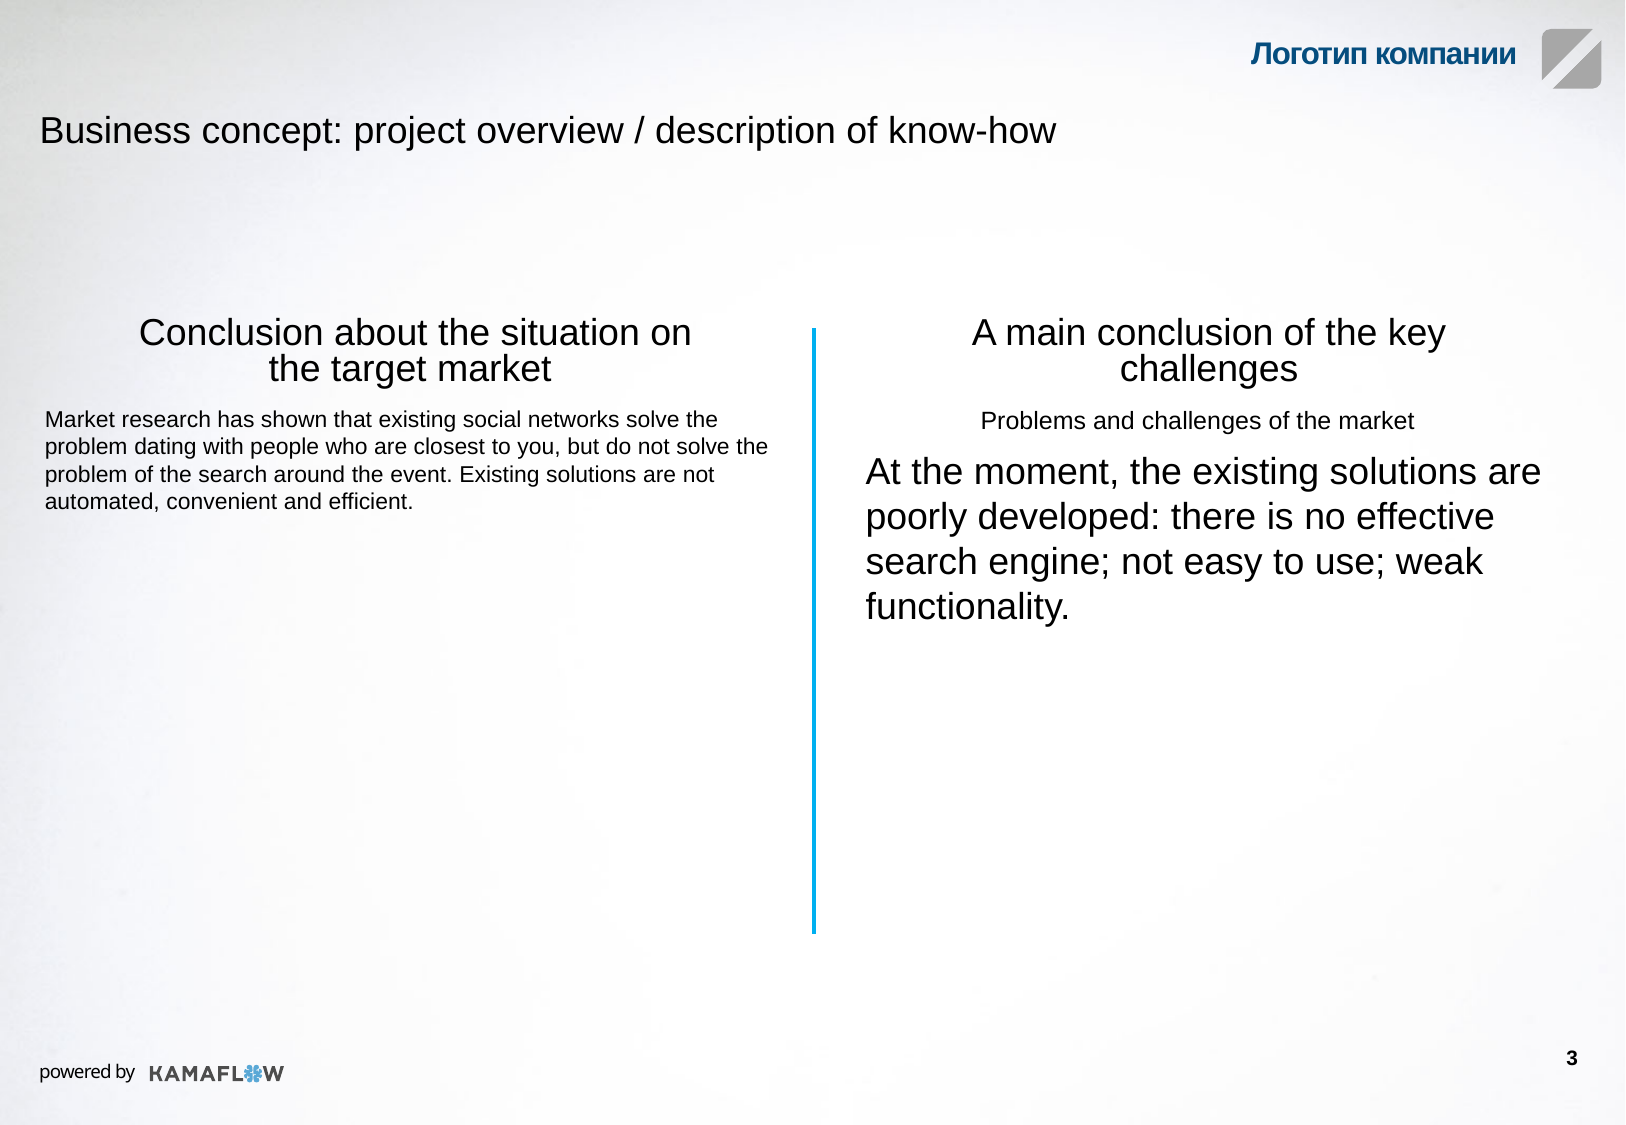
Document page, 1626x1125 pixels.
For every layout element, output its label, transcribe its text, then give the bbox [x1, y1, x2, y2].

list Business concept: project overview / description of know-how [39, 87, 1590, 174]
slide_number 3 [1539, 1045, 1606, 1072]
text_box At the moment, the existing solutions are poorly developed: there is no effective search engine; not easy to use; weak functionality. [858, 439, 1569, 635]
text_box Problems and challenges of the market [827, 404, 1569, 435]
text_box A main conclusion of the key challenges [925, 310, 1493, 395]
text_box Conclusion about the situation on the target market [132, 310, 699, 395]
text_box Market research has shown that existing social networks solve the problem dating with people who are closest to you, but do not solve the problem of the search around the event. Existing solutions are not automated, convenient and efficient. [44, 404, 787, 515]
picture [0, 0, 1626, 1125]
